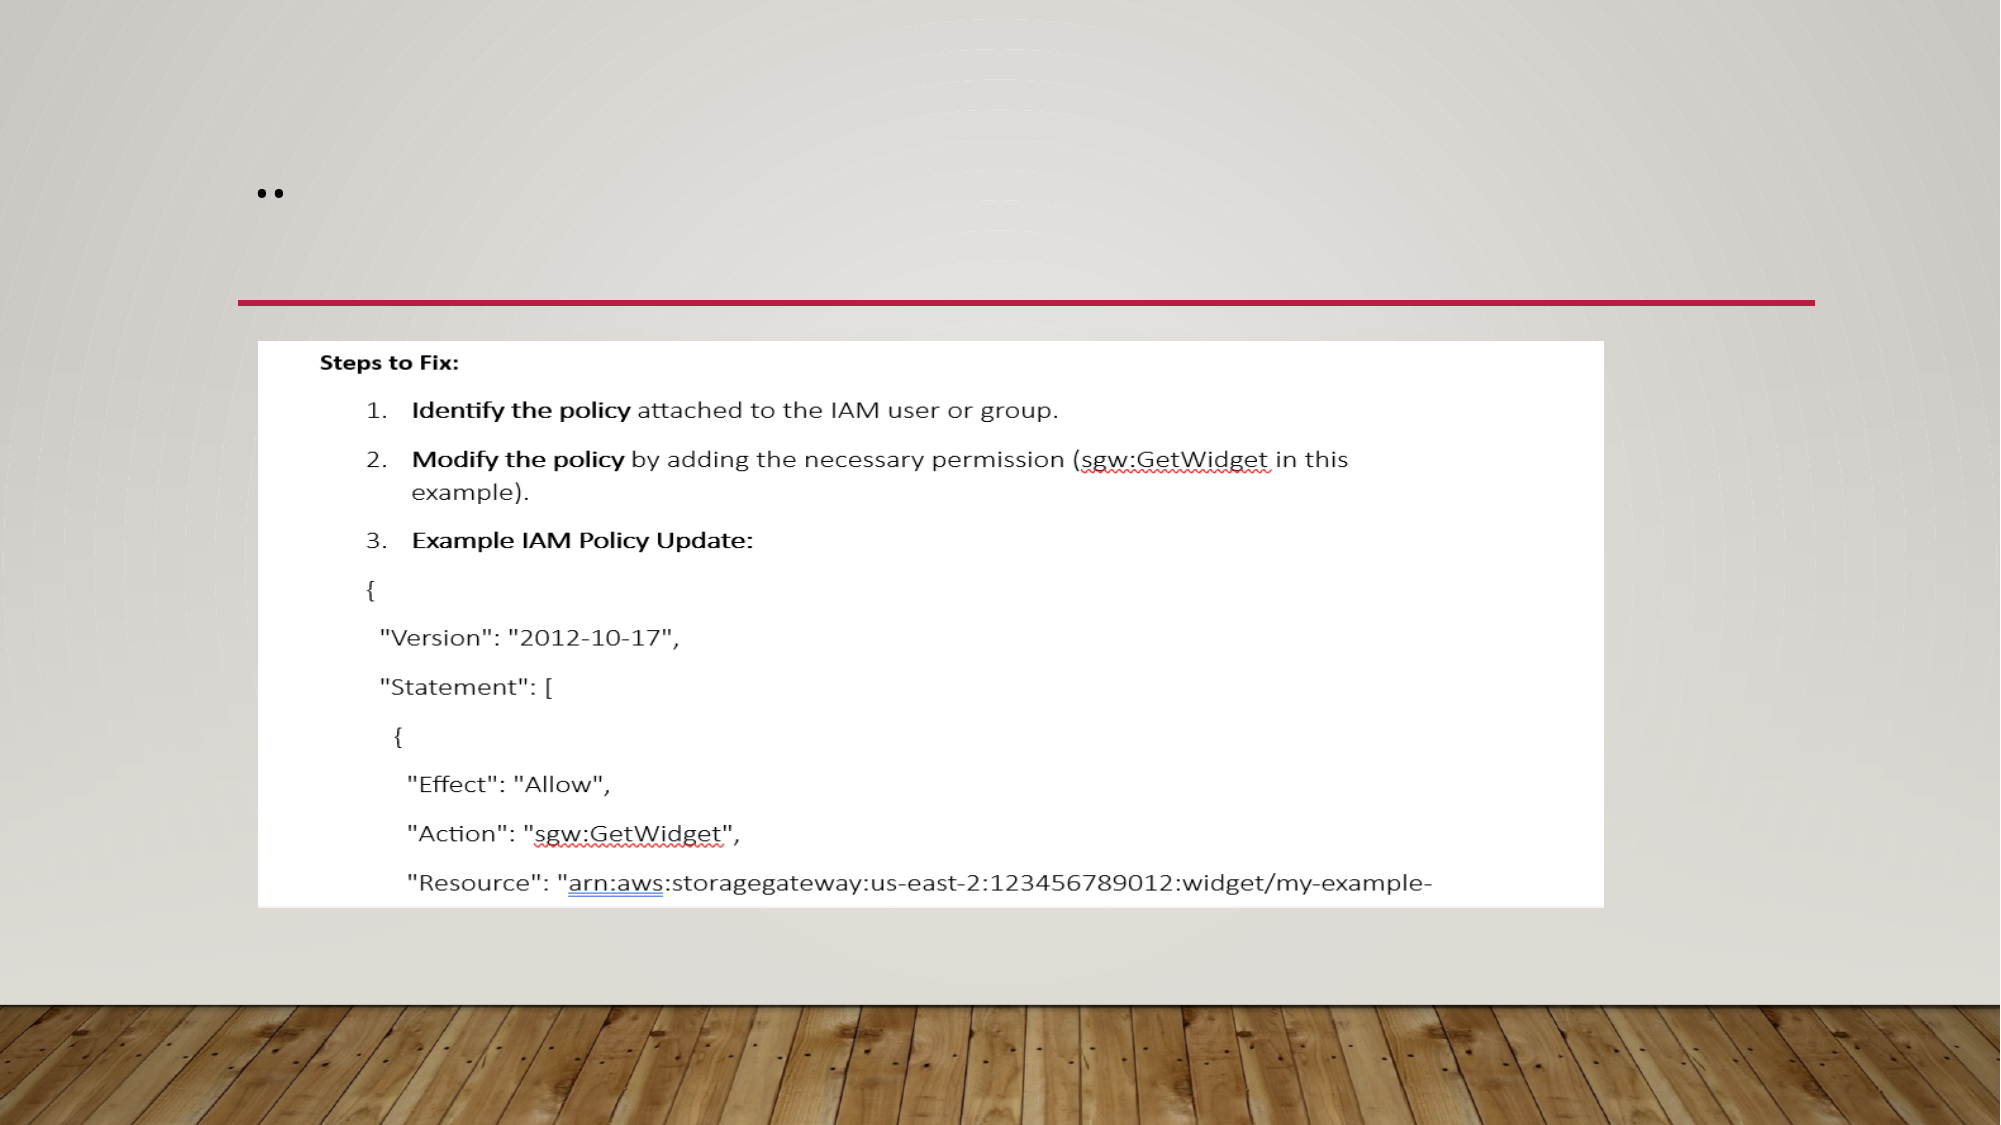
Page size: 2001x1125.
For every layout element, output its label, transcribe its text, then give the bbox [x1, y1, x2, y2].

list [258, 341, 1604, 908]
title .. [238, 131, 1814, 305]
picture [0, 1005, 2000, 1125]
